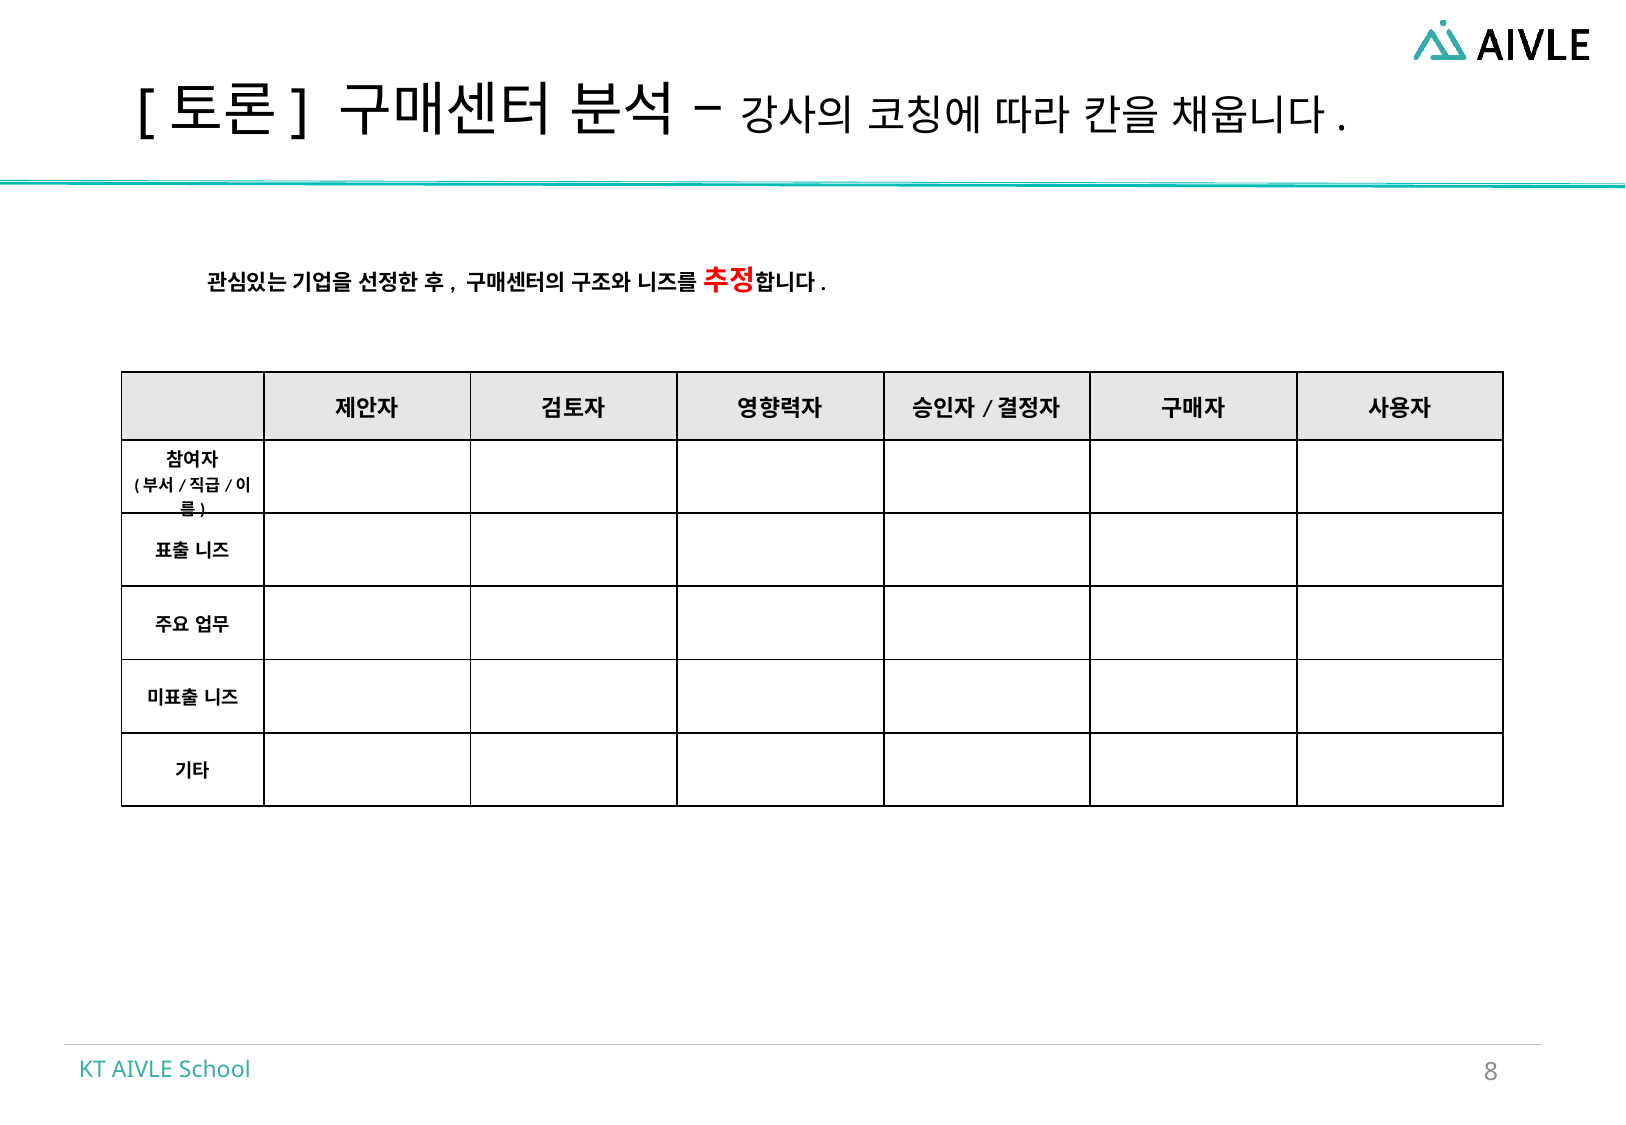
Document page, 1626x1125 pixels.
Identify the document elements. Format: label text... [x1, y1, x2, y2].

table_header 제안자 [265, 373, 470, 439]
table_cell [471, 734, 676, 805]
table_cell [885, 514, 1089, 585]
table_cell [265, 514, 470, 585]
table_cell 주요 업무 [122, 587, 263, 659]
table_cell 참여자 (부서/직급/이름) [122, 441, 263, 512]
table_cell [1298, 514, 1502, 585]
table_cell [678, 514, 883, 585]
picture [1413, 20, 1590, 60]
table_header 구매자 [1091, 373, 1296, 439]
table_cell [265, 441, 470, 512]
table_header 검토자 [471, 373, 676, 439]
table_cell [265, 734, 470, 805]
table_header 사용자 [1298, 373, 1502, 439]
table_cell [678, 587, 883, 659]
table_cell [1091, 514, 1296, 585]
table_cell [885, 660, 1089, 732]
table_cell [885, 734, 1089, 805]
table_cell [1298, 441, 1502, 512]
table_cell [678, 660, 883, 732]
table_cell [1298, 660, 1502, 732]
table_cell [471, 587, 676, 659]
table_cell [678, 734, 883, 805]
table_cell [885, 441, 1089, 512]
table_cell [678, 441, 883, 512]
table_cell [1091, 660, 1296, 732]
table_cell 미표출 니즈 [122, 660, 263, 732]
table_cell [1091, 587, 1296, 659]
table_header 승인자/결정자 [885, 373, 1089, 439]
table_cell 표출 니즈 [122, 514, 263, 585]
table_header 영향력자 [678, 373, 883, 439]
table_cell [1298, 587, 1502, 659]
table_cell [885, 587, 1089, 659]
table_cell [1091, 734, 1296, 805]
title [토론] 구매센터 분석 – 강사의 코칭에 따라 칸을 채웁니다. [136, 80, 1604, 144]
table_cell [471, 441, 676, 512]
table_cell [471, 660, 676, 732]
table_cell [471, 514, 676, 585]
table_cell [265, 587, 470, 659]
text_box 관심있는 기업을 선정한 후, 구매센터의 구조와 니즈를 추정합니다. [192, 254, 1504, 303]
table_cell 기타 [122, 734, 263, 805]
table_cell [1091, 441, 1296, 512]
table_header [122, 373, 263, 439]
table_cell [265, 660, 470, 732]
table_cell [1298, 734, 1502, 805]
